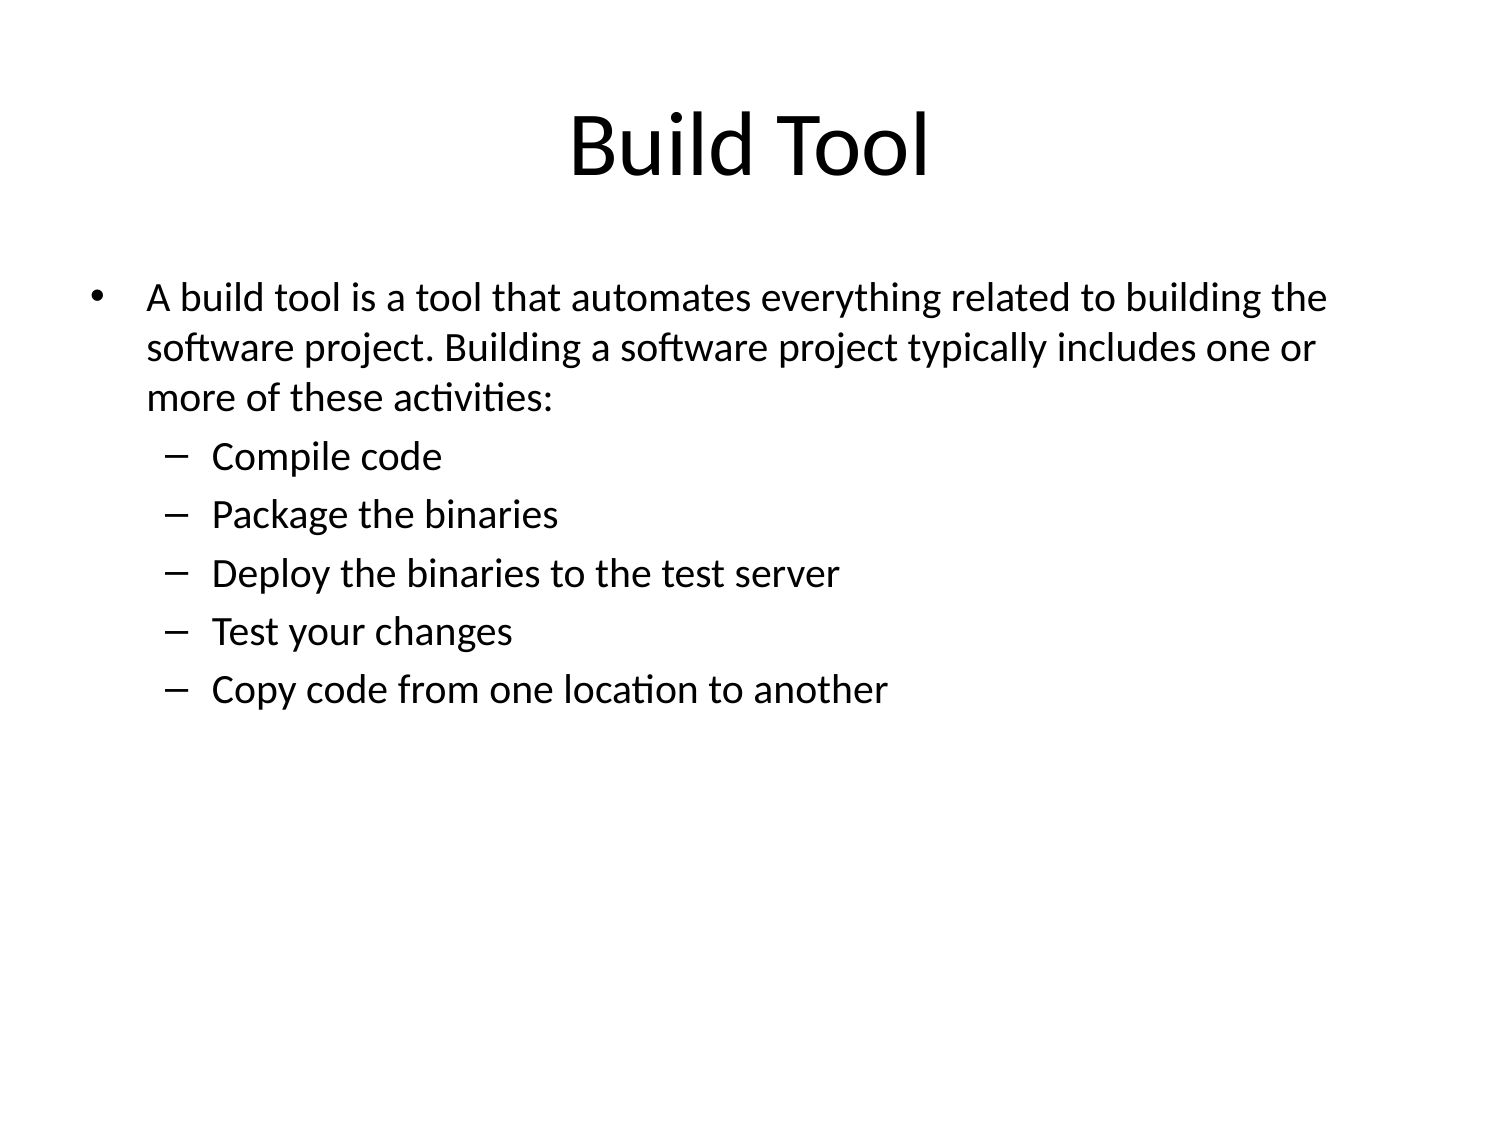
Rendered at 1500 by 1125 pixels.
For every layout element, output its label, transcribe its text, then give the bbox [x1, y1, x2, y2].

list A build tool is a tool that automates everything related to building the software project. Building a software project typically includes one or more of these activities: Compile code Package the binaries Deploy the binaries to the test server Test your changes Copy code from one location to another [75, 262, 1425, 1005]
title Build Tool [75, 45, 1425, 233]
